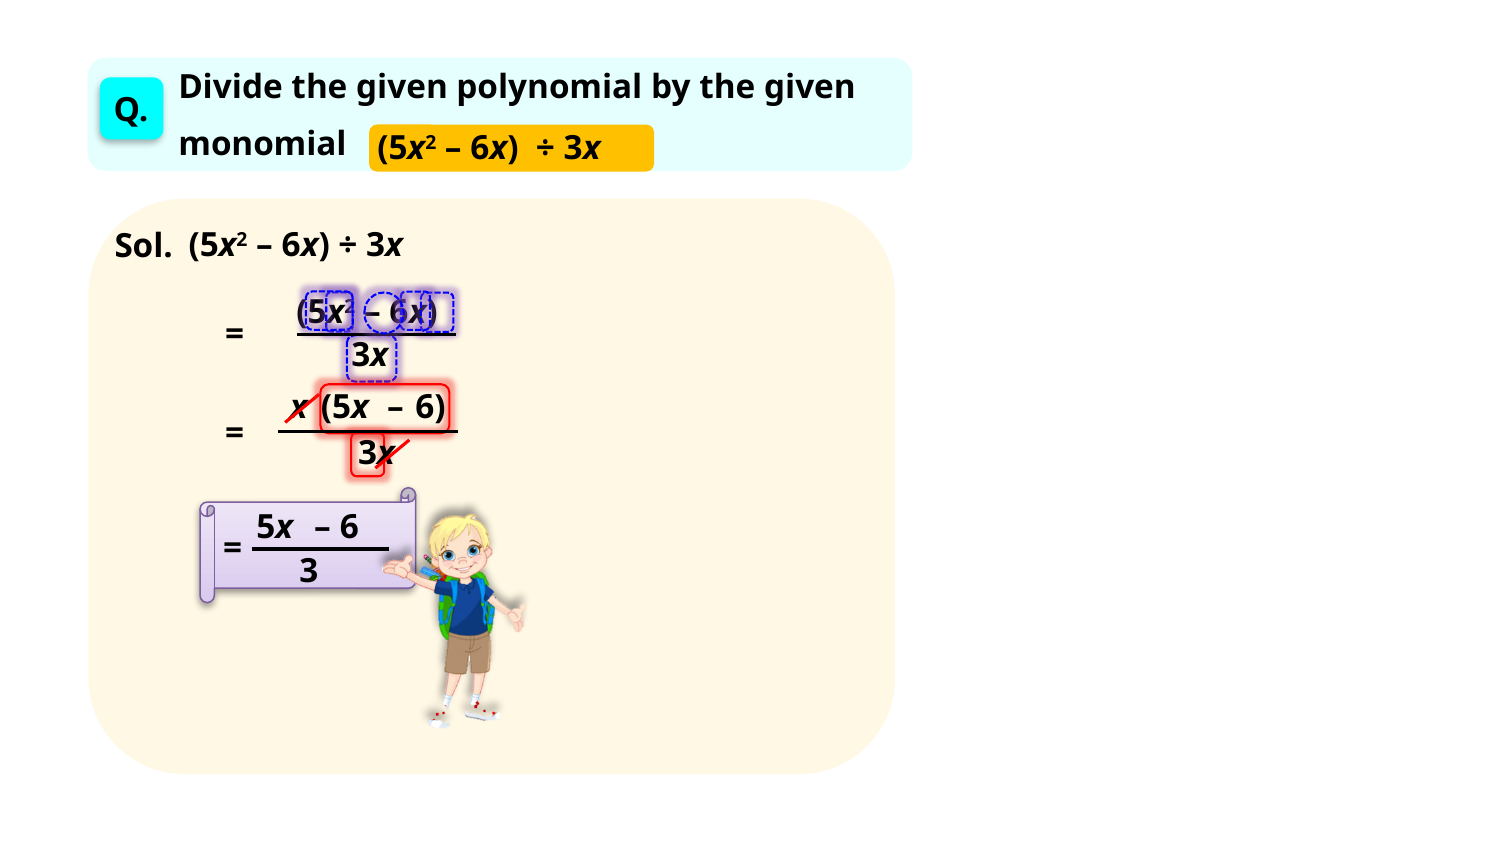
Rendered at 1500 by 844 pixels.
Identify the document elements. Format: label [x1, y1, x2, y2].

text_box [86, 196, 898, 777]
text_box [418, 287, 434, 292]
text_box [354, 292, 360, 331]
picture [381, 500, 531, 731]
text_box [85, 55, 1200, 174]
text_box [322, 287, 372, 333]
